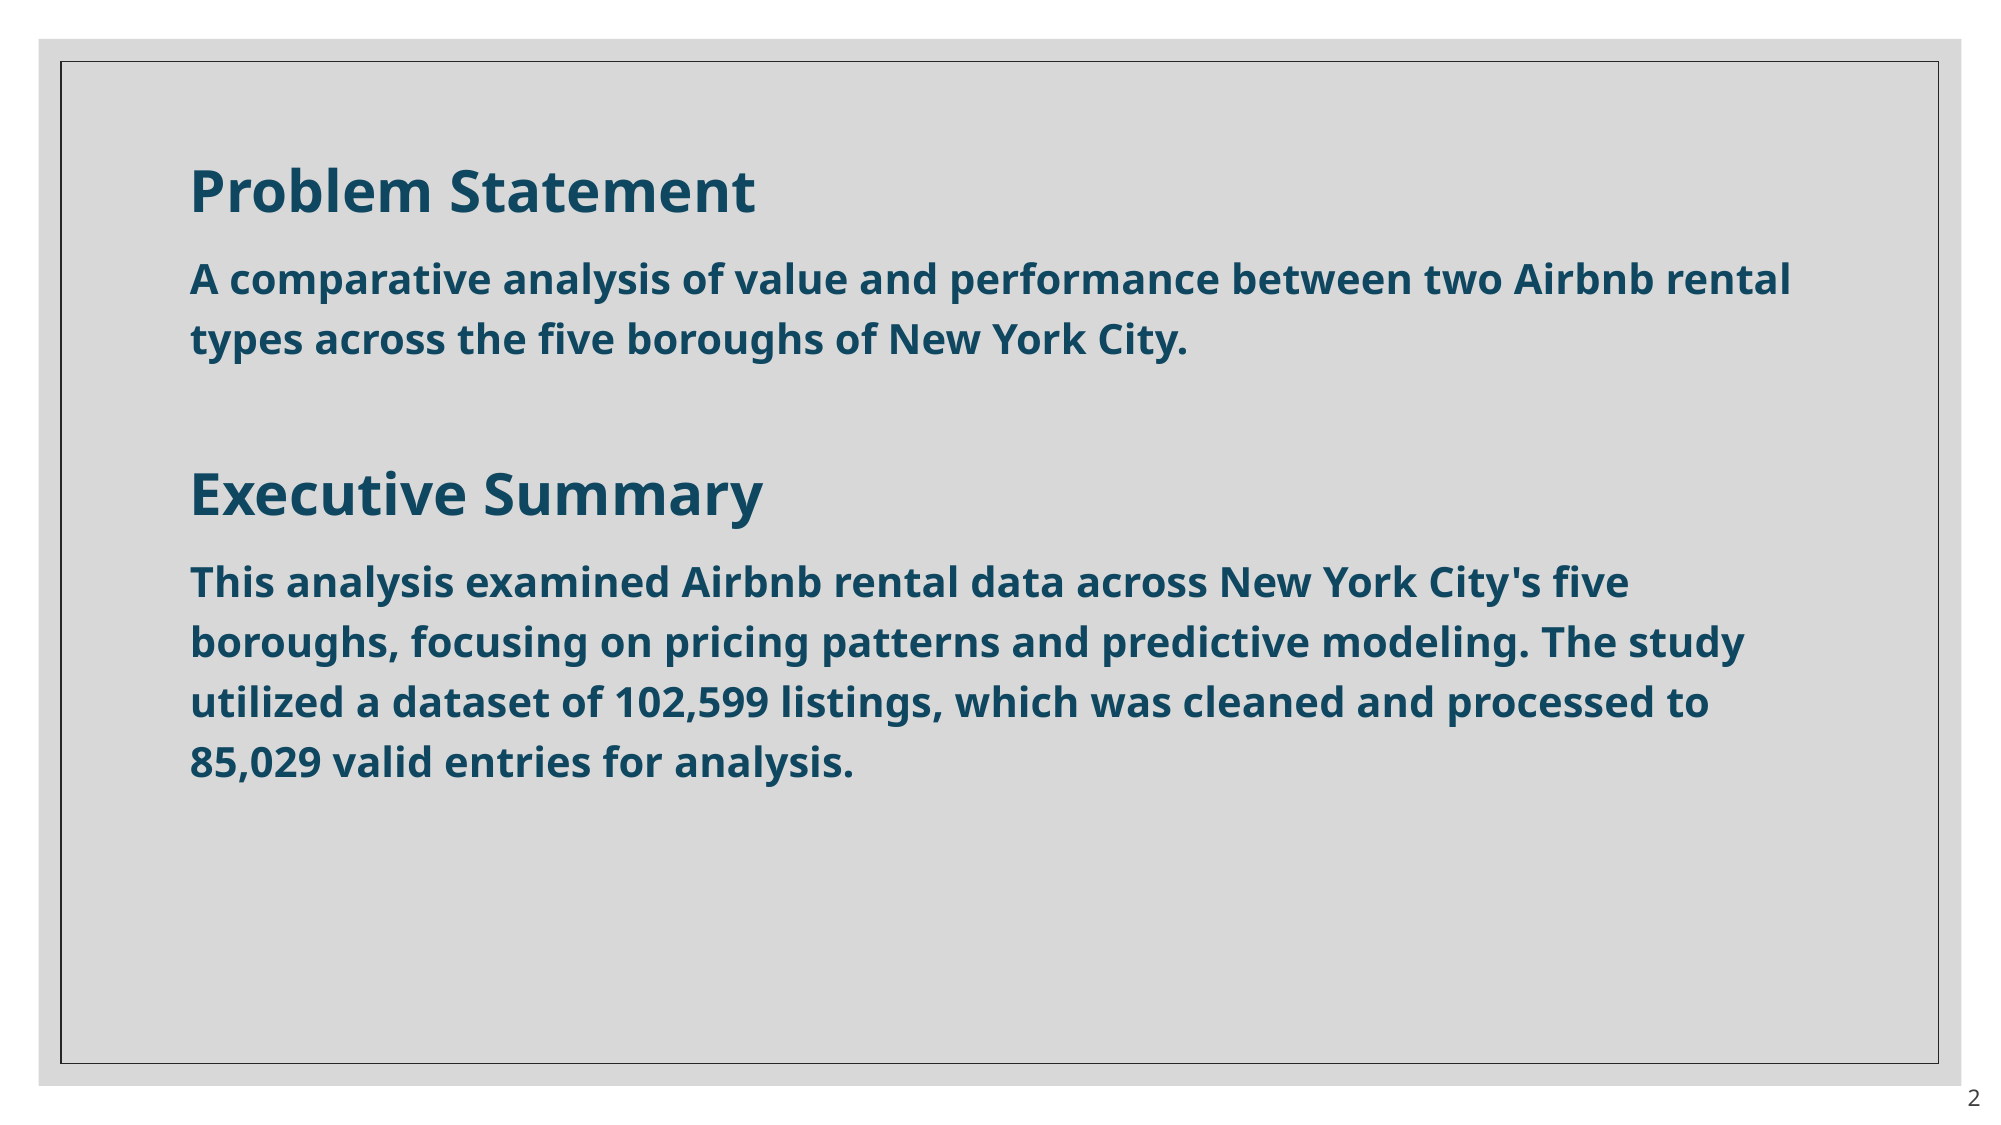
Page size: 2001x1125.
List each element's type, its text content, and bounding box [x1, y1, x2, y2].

slide_number 2 [1858, 1062, 1996, 1123]
list Problem Statement A comparative analysis of value and performance between two Airbnb rental types across the five boroughs of New York City. Executive Summary This analysis examined Airbnb rental data across New York City's five boroughs, focusing on pricing patterns and predictive modeling. The study utilized a dataset of 102,599 listings, which was cleaned and processed to 85,029 valid entries for analysis. [174, 132, 1825, 977]
